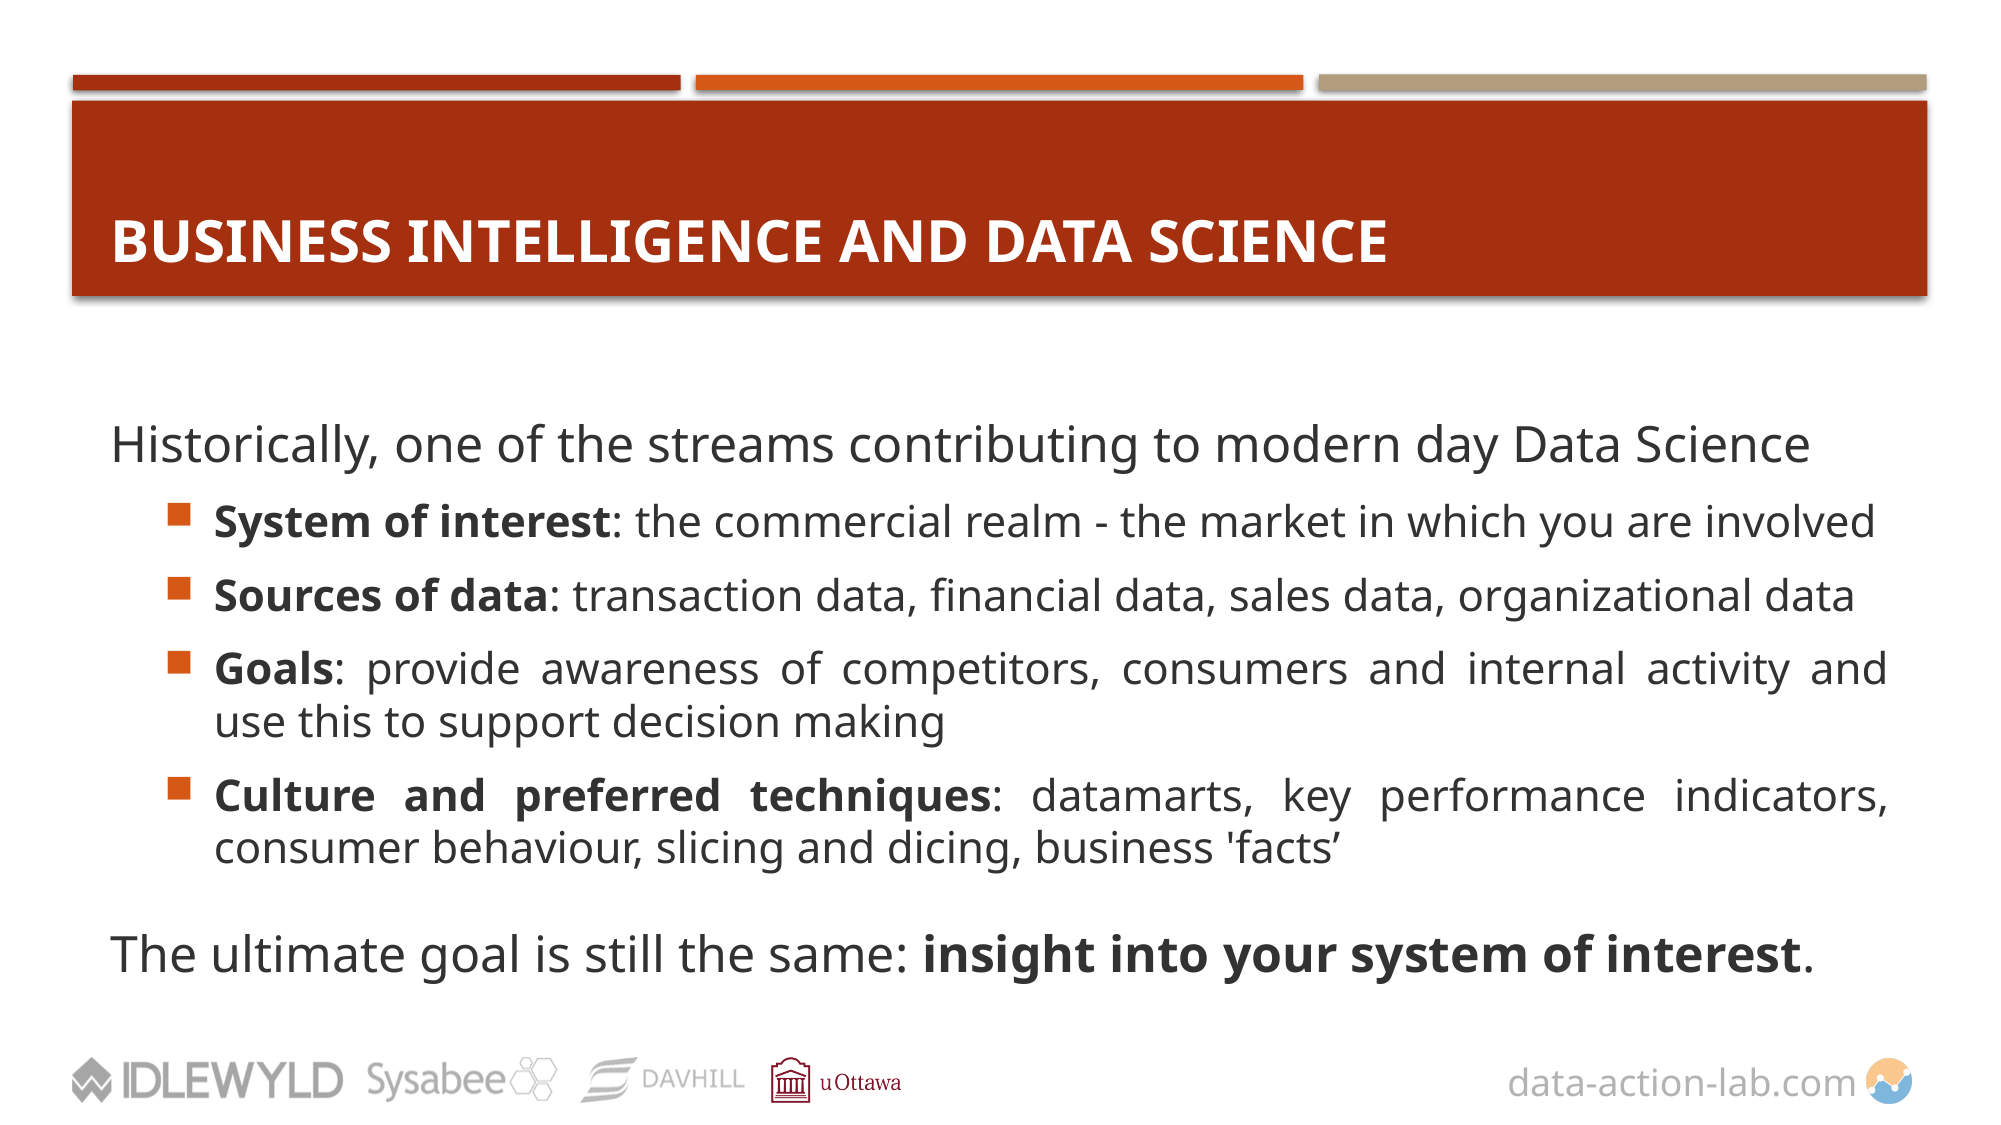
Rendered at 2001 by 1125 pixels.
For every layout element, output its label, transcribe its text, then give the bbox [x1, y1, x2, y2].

picture [72, 1057, 745, 1103]
title Business Intelligence and Data Science [95, 115, 1905, 282]
list Historically, one of the streams contributing to modern day Data Science System of interest: the commercial realm - the market in which you are involved Sources of data: transaction data, financial data, sales data, organizational data Goals: provide awareness of competitors, consumers and internal activity and use this to support decision making Culture and preferred techniques: datamarts, key performance indicators, consumer behaviour, slicing and dicing, business 'facts’ The ultimate goal is still the same: insight into your system of interest. [95, 357, 1905, 1037]
picture [771, 1057, 901, 1103]
